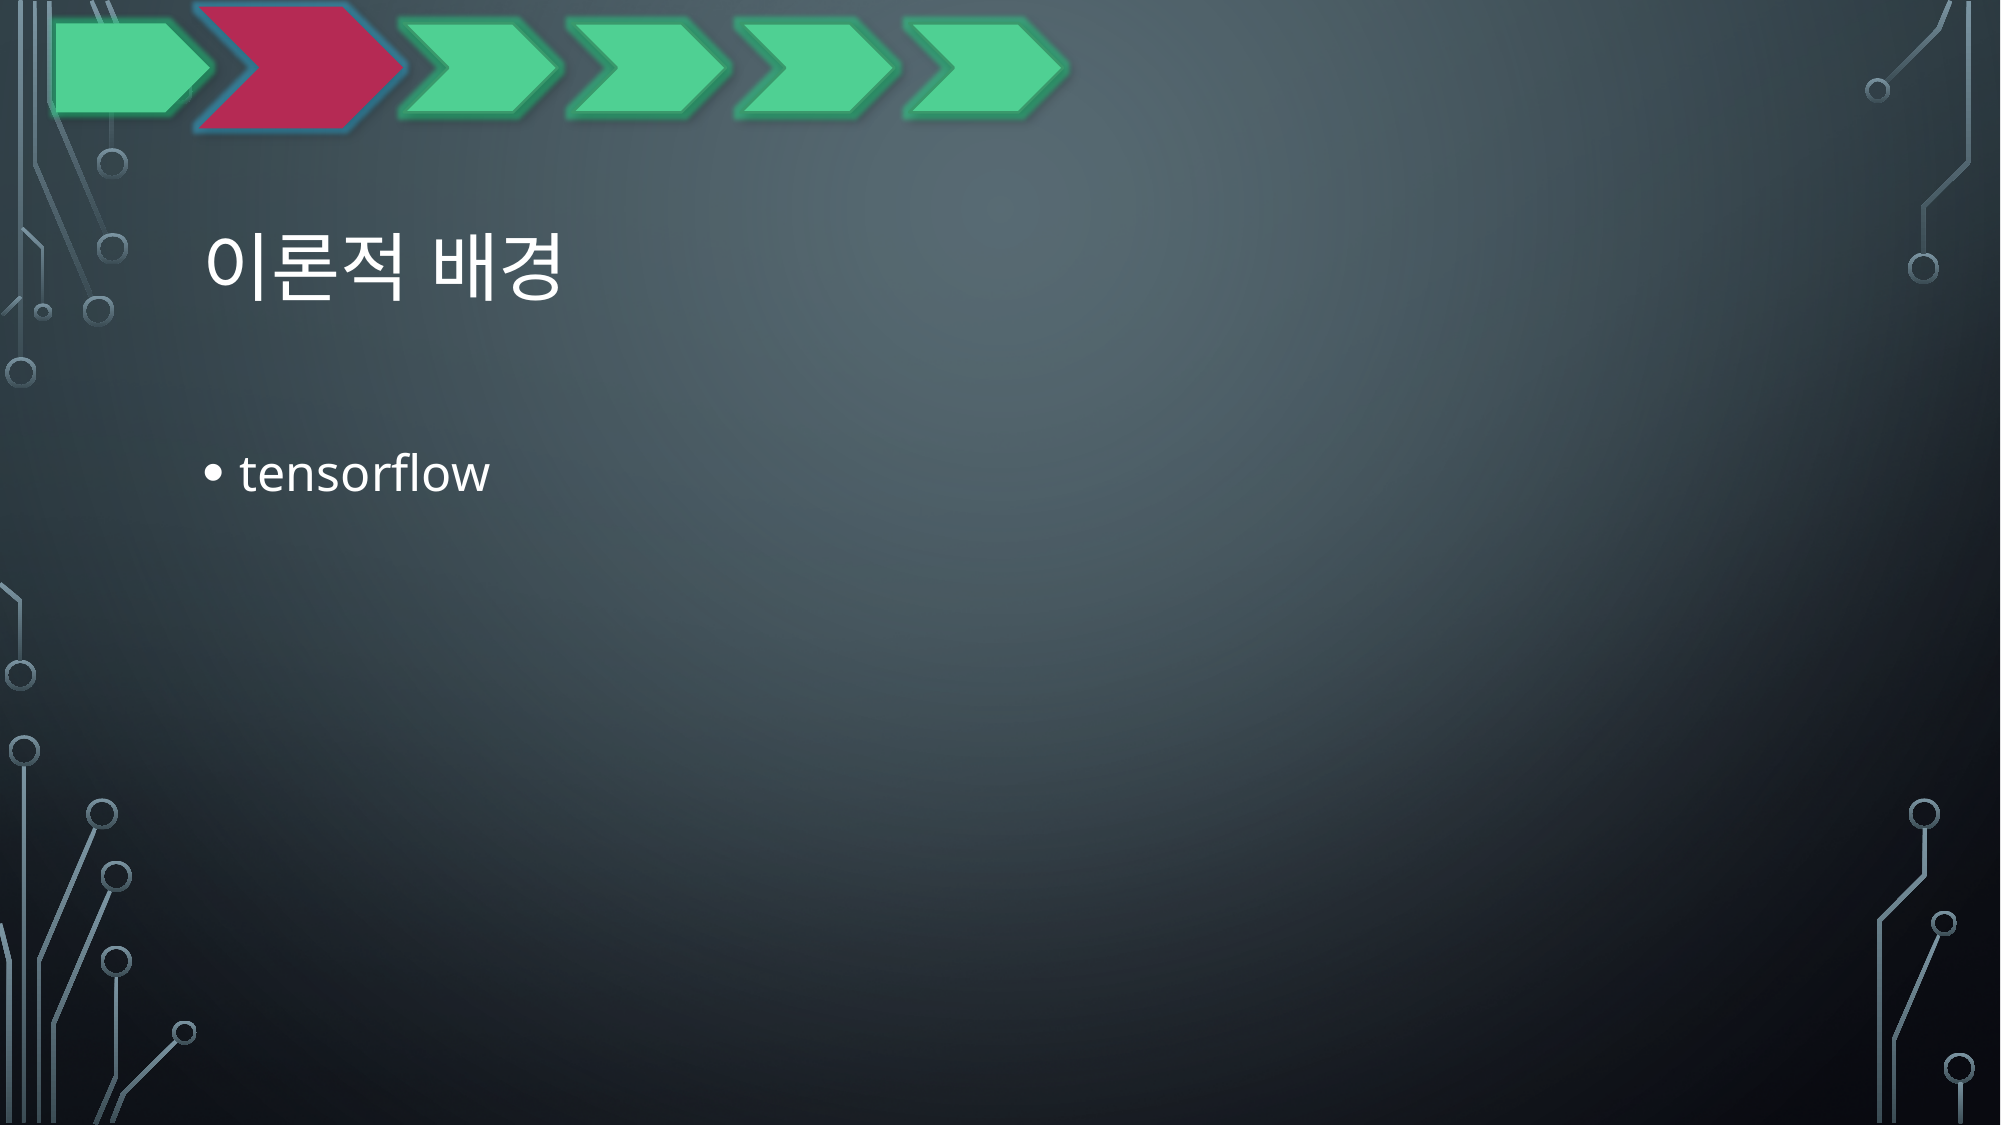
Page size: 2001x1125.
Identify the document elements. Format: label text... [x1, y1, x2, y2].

title 이론적 배경 [187, 150, 1813, 393]
list tensorflow [187, 422, 1813, 950]
text_box [197, 5, 404, 130]
